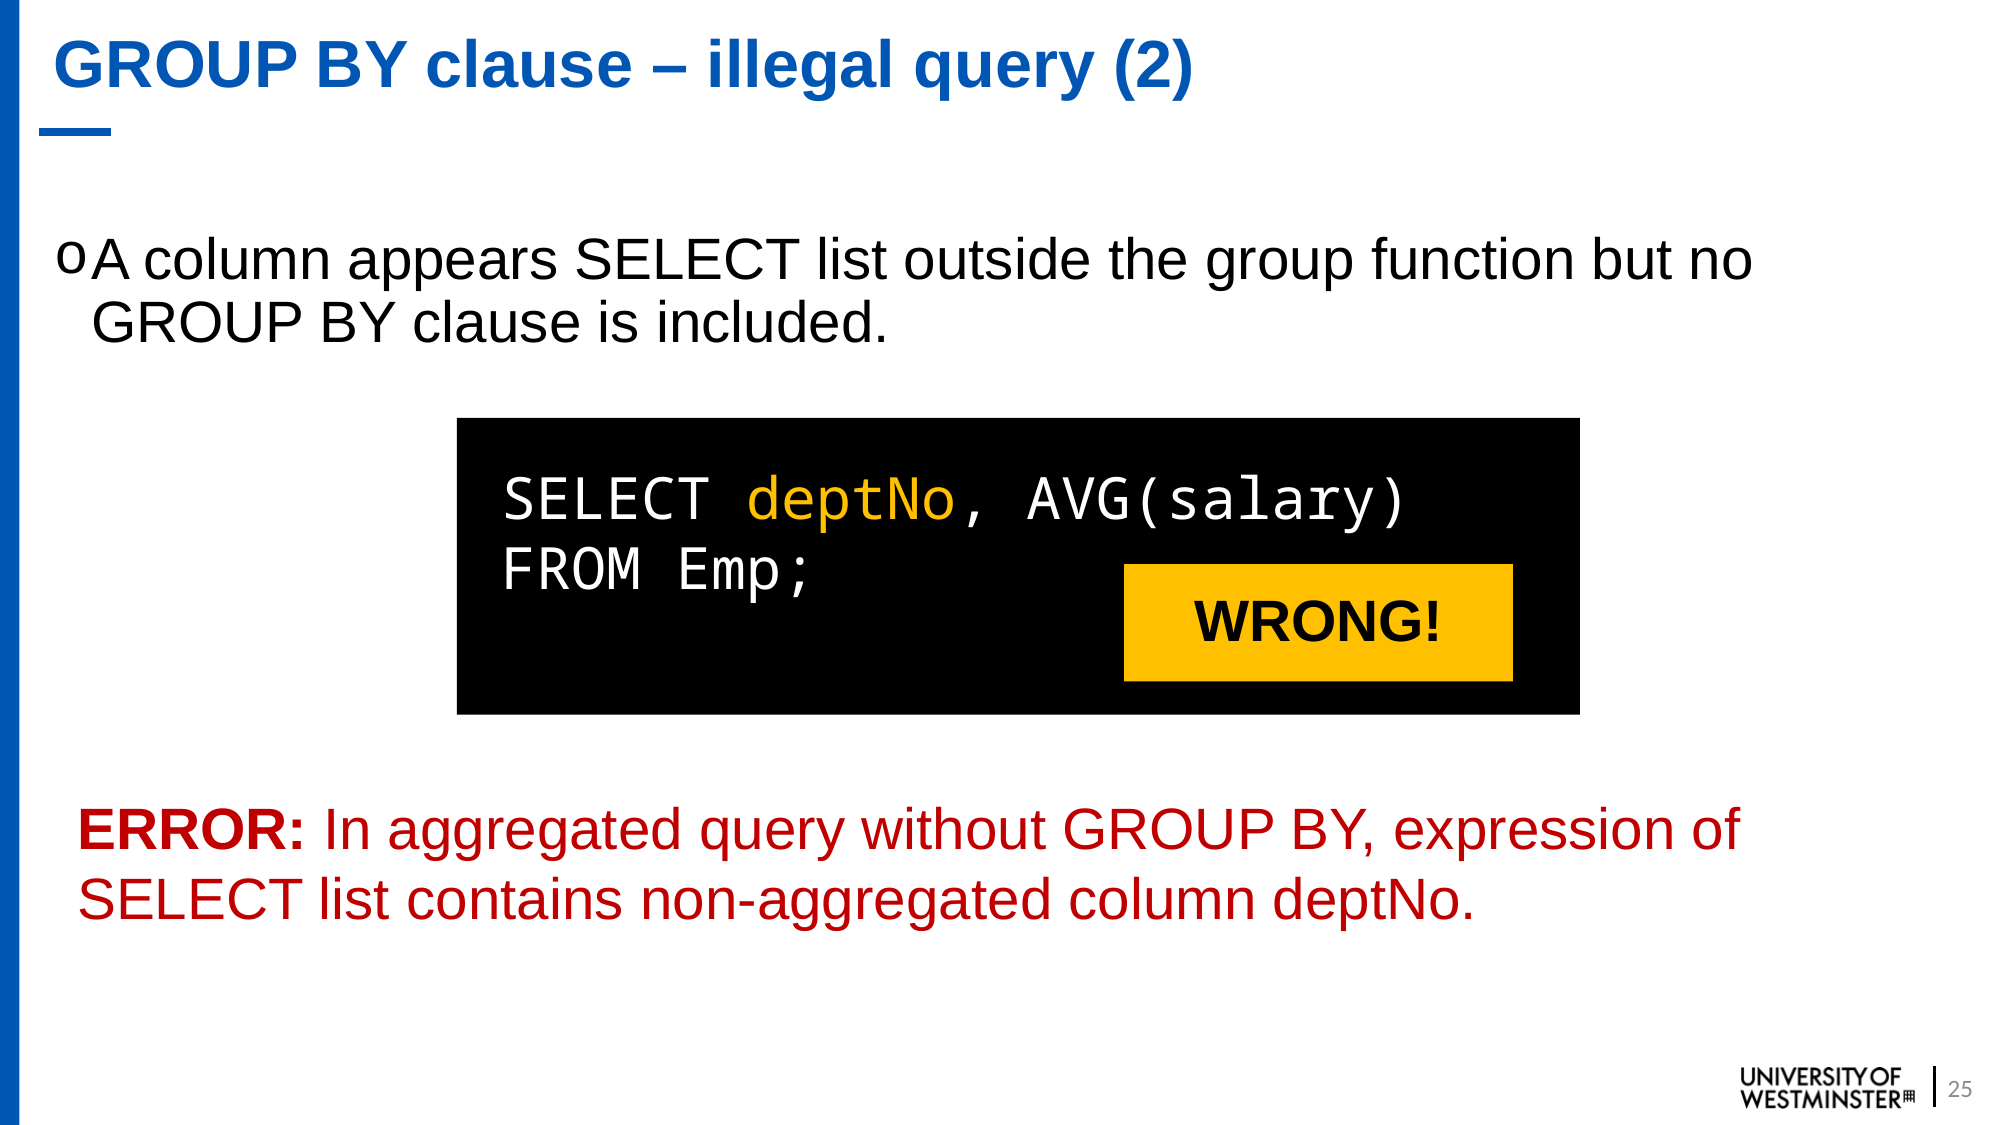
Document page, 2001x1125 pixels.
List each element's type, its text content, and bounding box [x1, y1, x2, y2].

slide_number 25 [1925, 1057, 1989, 1118]
text_box A column appears SELECT list outside the group function but no GROUP BY clause is included. [39, 222, 1981, 372]
title GROUP BY clause – illegal query (2) [39, 0, 2000, 132]
picture [1740, 1067, 1915, 1109]
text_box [456, 417, 1580, 715]
text_box ERROR: In aggregated query without GROUP BY, expression of SELECT list contains non-aggregated column deptNo. [62, 783, 1938, 967]
